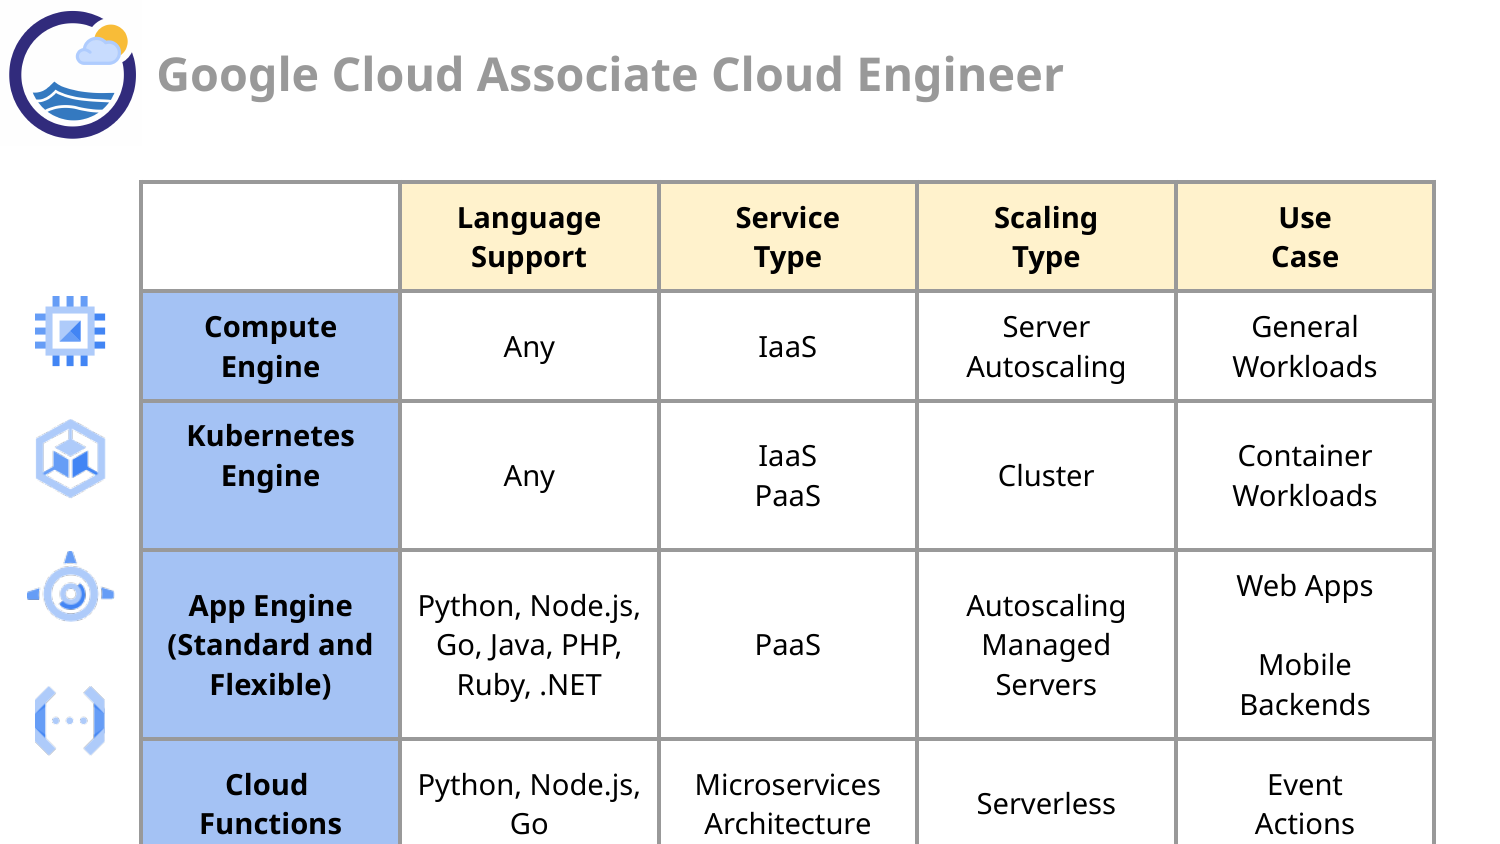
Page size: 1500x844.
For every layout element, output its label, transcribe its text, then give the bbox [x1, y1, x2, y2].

table_header [143, 184, 398, 289]
table_cell Web Apps Mobile Backends [1178, 552, 1432, 737]
title Google Cloud Associate Cloud Engineer [146, 25, 1420, 120]
table_header Scaling Type [919, 184, 1174, 289]
table_cell IaaS PaaS [661, 403, 915, 548]
table_header Use Case [1178, 184, 1432, 289]
picture [35, 419, 106, 499]
table_cell PaaS [661, 552, 915, 737]
table_cell Python, Node.js, Go, Java, PHP, Ruby, .NET [402, 552, 657, 737]
picture [26, 551, 115, 622]
table_cell Serverless [919, 741, 1174, 844]
picture [35, 296, 106, 367]
table_cell Microservices Architecture [661, 741, 915, 844]
table_cell IaaS [661, 293, 915, 399]
table_header Language Support [402, 184, 657, 289]
table_cell Python, Node.js, Go [402, 741, 657, 844]
table_cell Kubernetes Engine [143, 403, 398, 548]
table_cell App Engine (Standard and Flexible) [143, 552, 398, 737]
table_cell Server Autoscaling [919, 293, 1174, 399]
table_cell Container Workloads [1178, 403, 1432, 548]
table_cell Cluster [919, 403, 1174, 548]
picture [35, 686, 106, 757]
table_cell Compute Engine [143, 293, 398, 399]
table_cell Any [402, 403, 657, 548]
table_cell Cloud Functions [143, 741, 398, 844]
picture [0, 0, 142, 146]
table_header Service Type [661, 184, 915, 289]
table_cell General Workloads [1178, 293, 1432, 399]
table_cell Any [402, 293, 657, 399]
table_cell Autoscaling Managed Servers [919, 552, 1174, 737]
table_cell Event Actions [1178, 741, 1432, 844]
